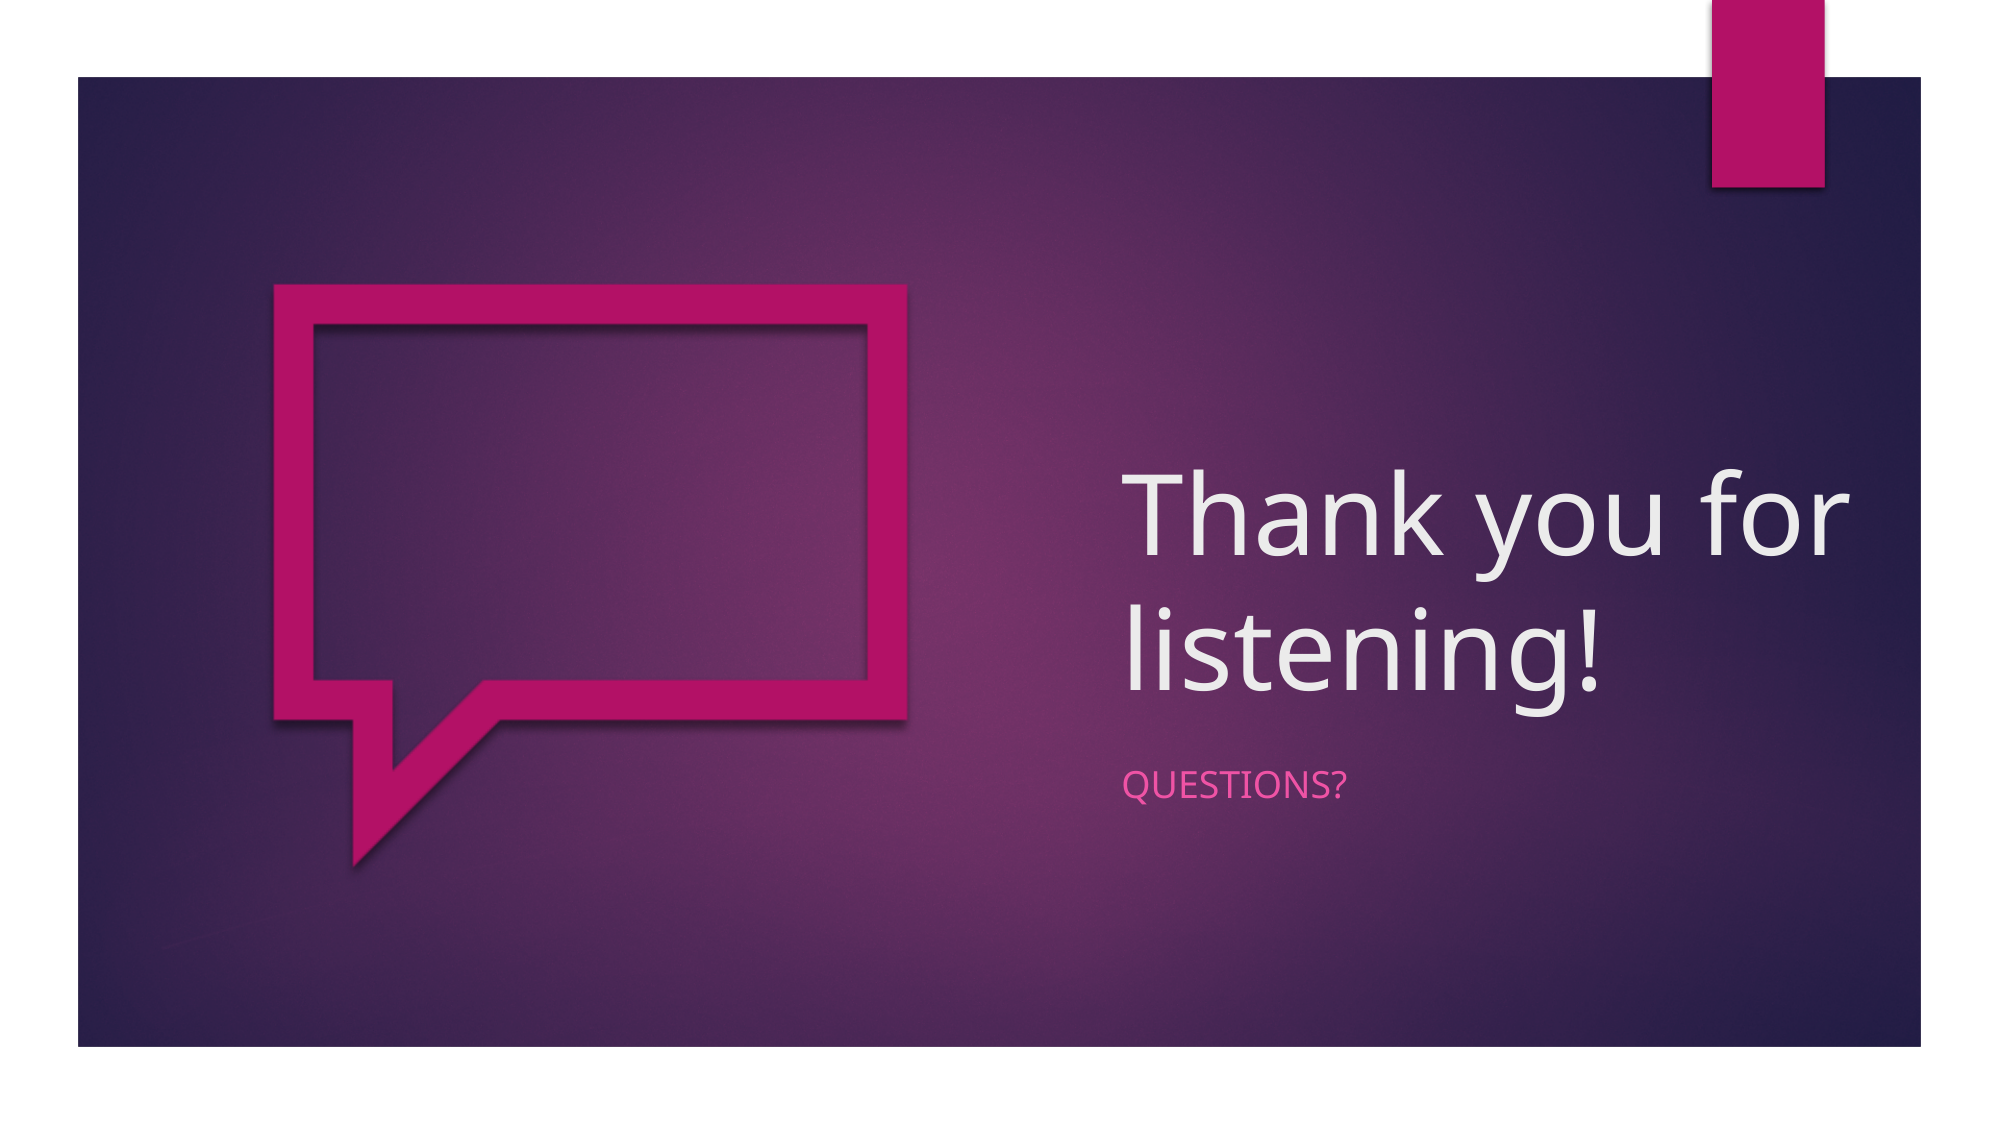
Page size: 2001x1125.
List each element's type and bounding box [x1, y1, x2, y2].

picture [211, 182, 971, 943]
text_box [0, 0, 2000, 1125]
